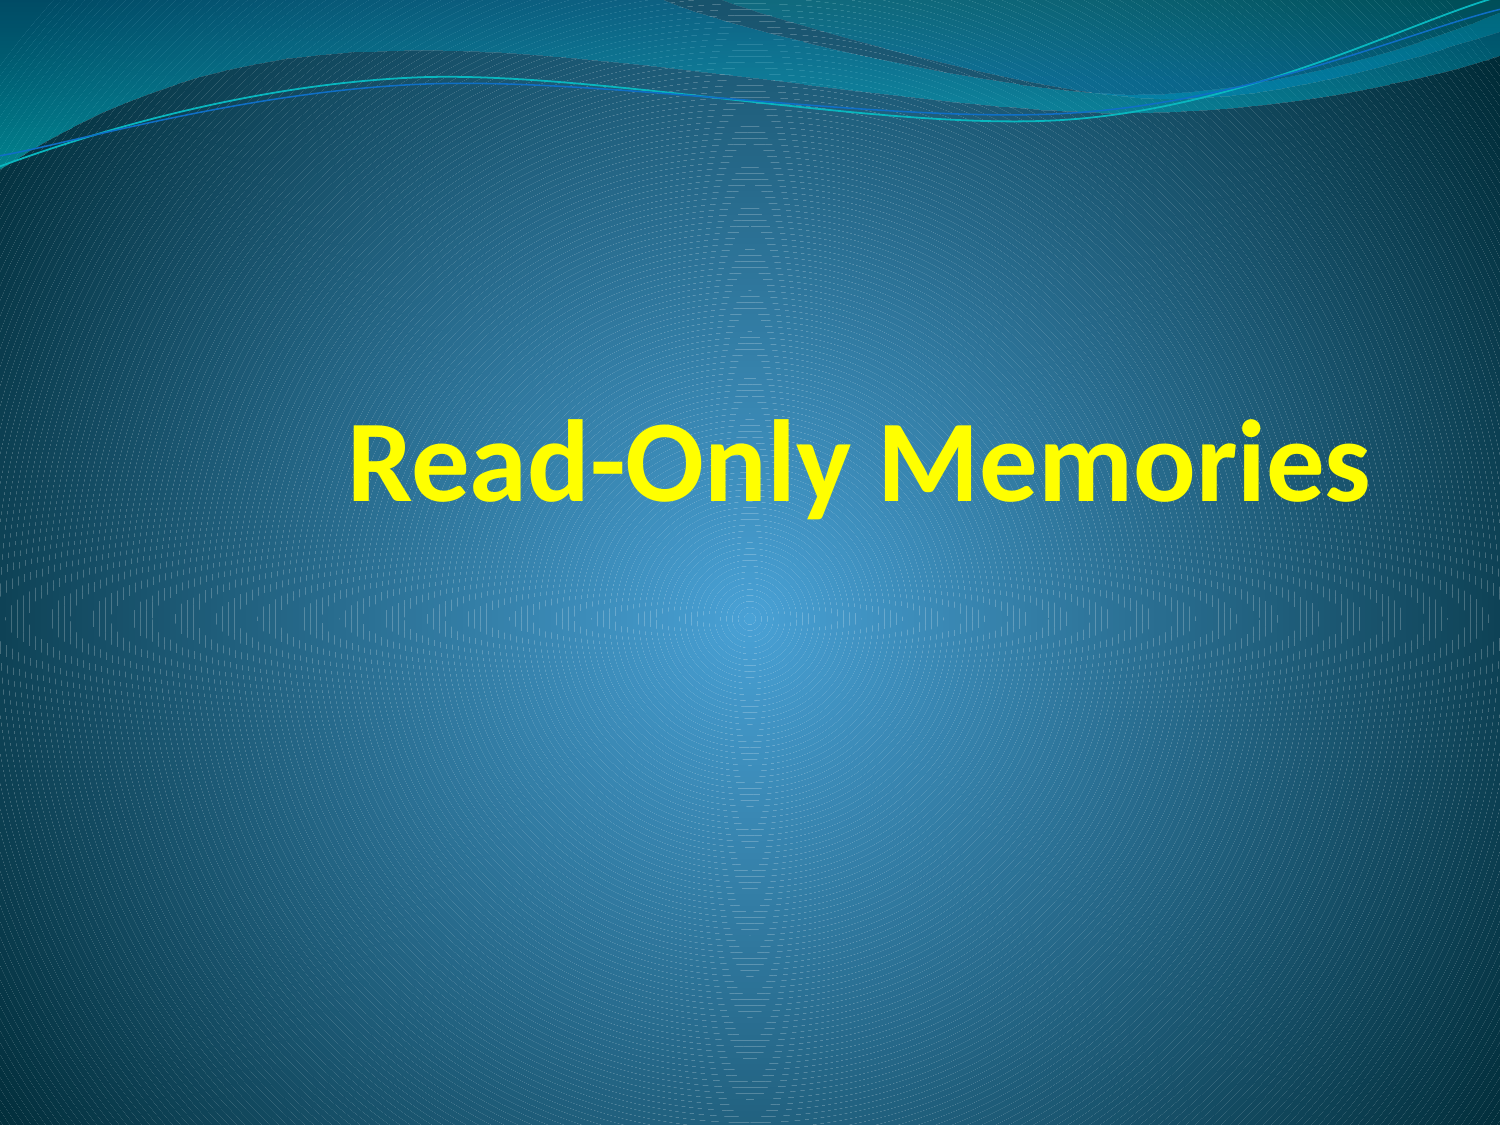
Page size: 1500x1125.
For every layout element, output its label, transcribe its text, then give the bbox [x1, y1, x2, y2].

title Read-Only Memories [87, 224, 1376, 525]
